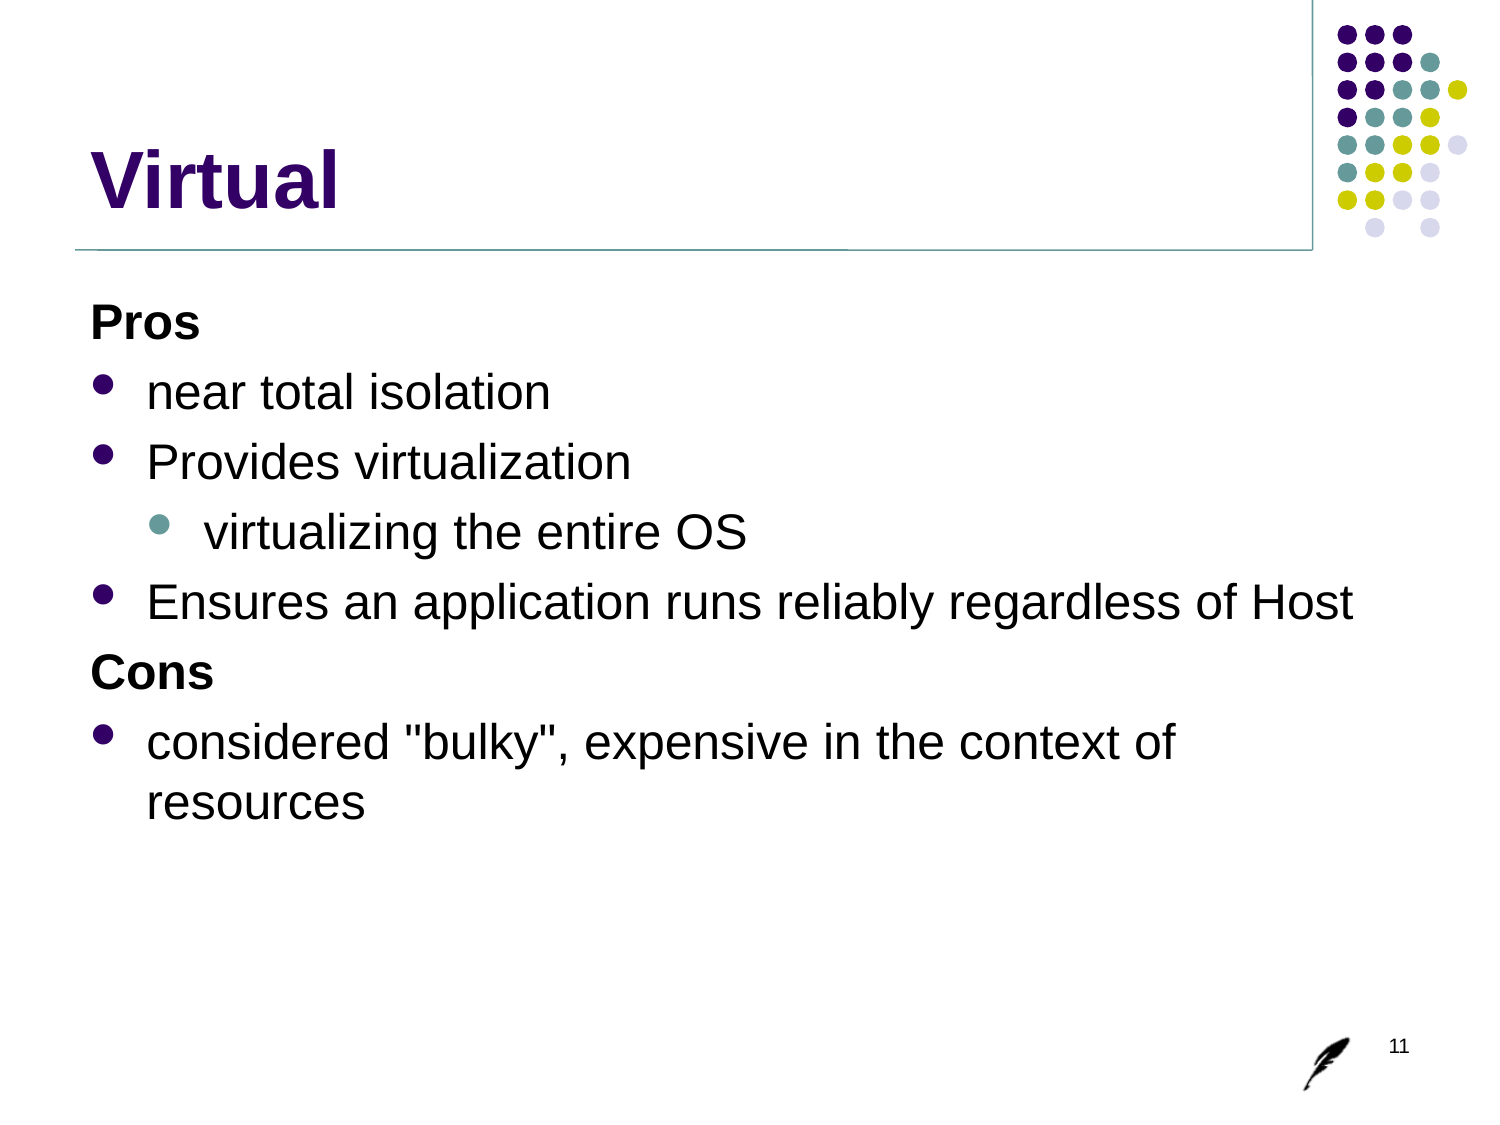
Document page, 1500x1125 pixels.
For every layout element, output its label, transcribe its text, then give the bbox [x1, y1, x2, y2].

list Pros near total isolation Provides virtualization virtualizing the entire OS Ensures an application runs reliably regardless of Host Cons considered "bulky", expensive in the context of resources [75, 282, 1425, 1006]
slide_number 11 [1074, 1025, 1425, 1100]
title Virtual [75, 20, 1313, 233]
